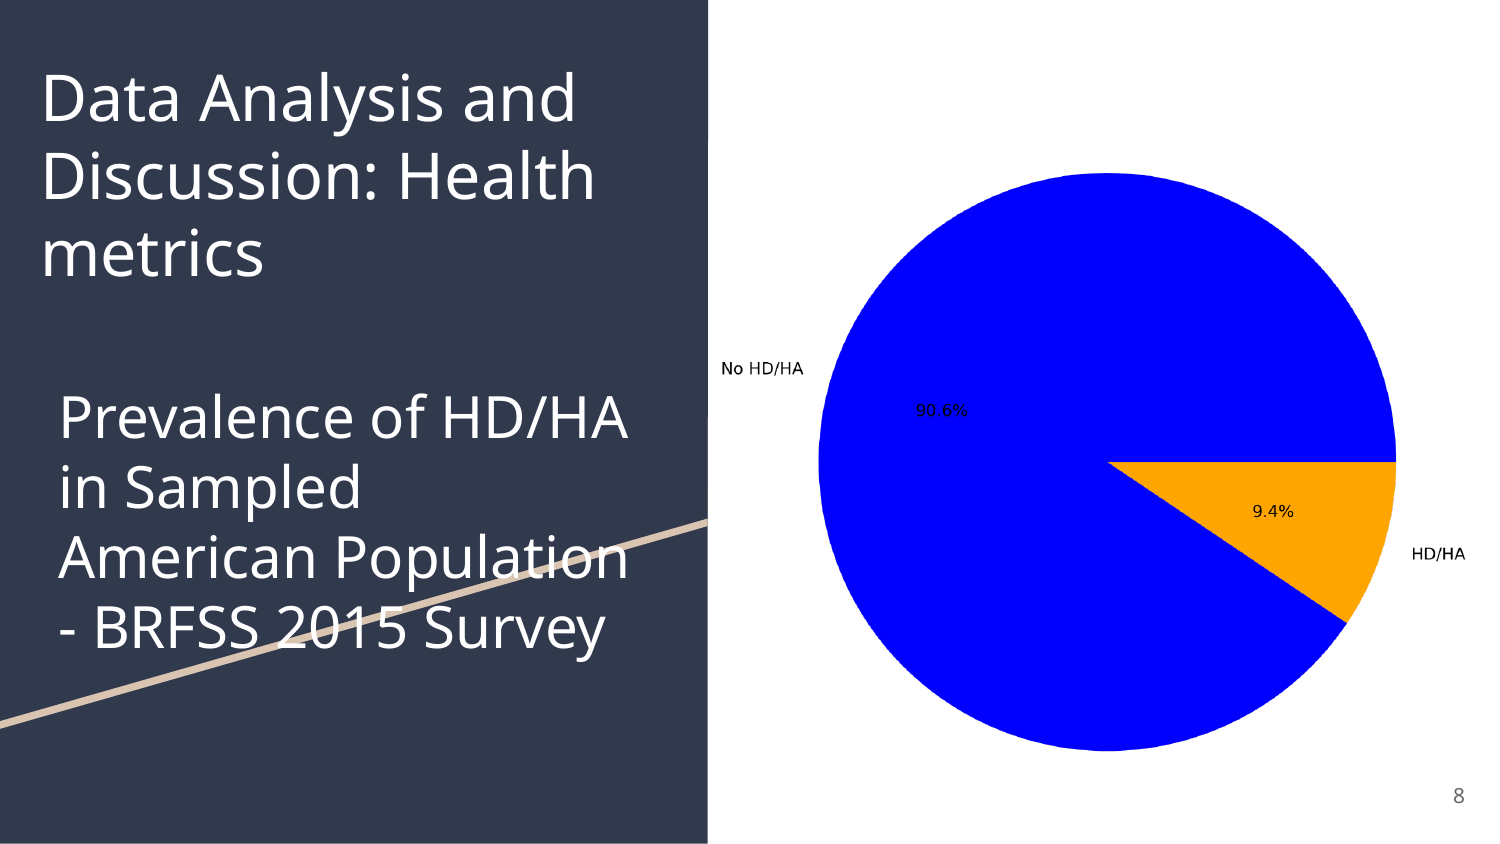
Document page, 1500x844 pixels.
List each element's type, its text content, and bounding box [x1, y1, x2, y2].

picture [713, 143, 1491, 766]
slide_number ‹#› [1389, 772, 1480, 830]
title Prevalence of HD/HA in Sampled American Population - BRFSS 2015 Survey [43, 365, 652, 777]
text_box Data Analysis and Discussion: Health metrics [25, 42, 660, 340]
